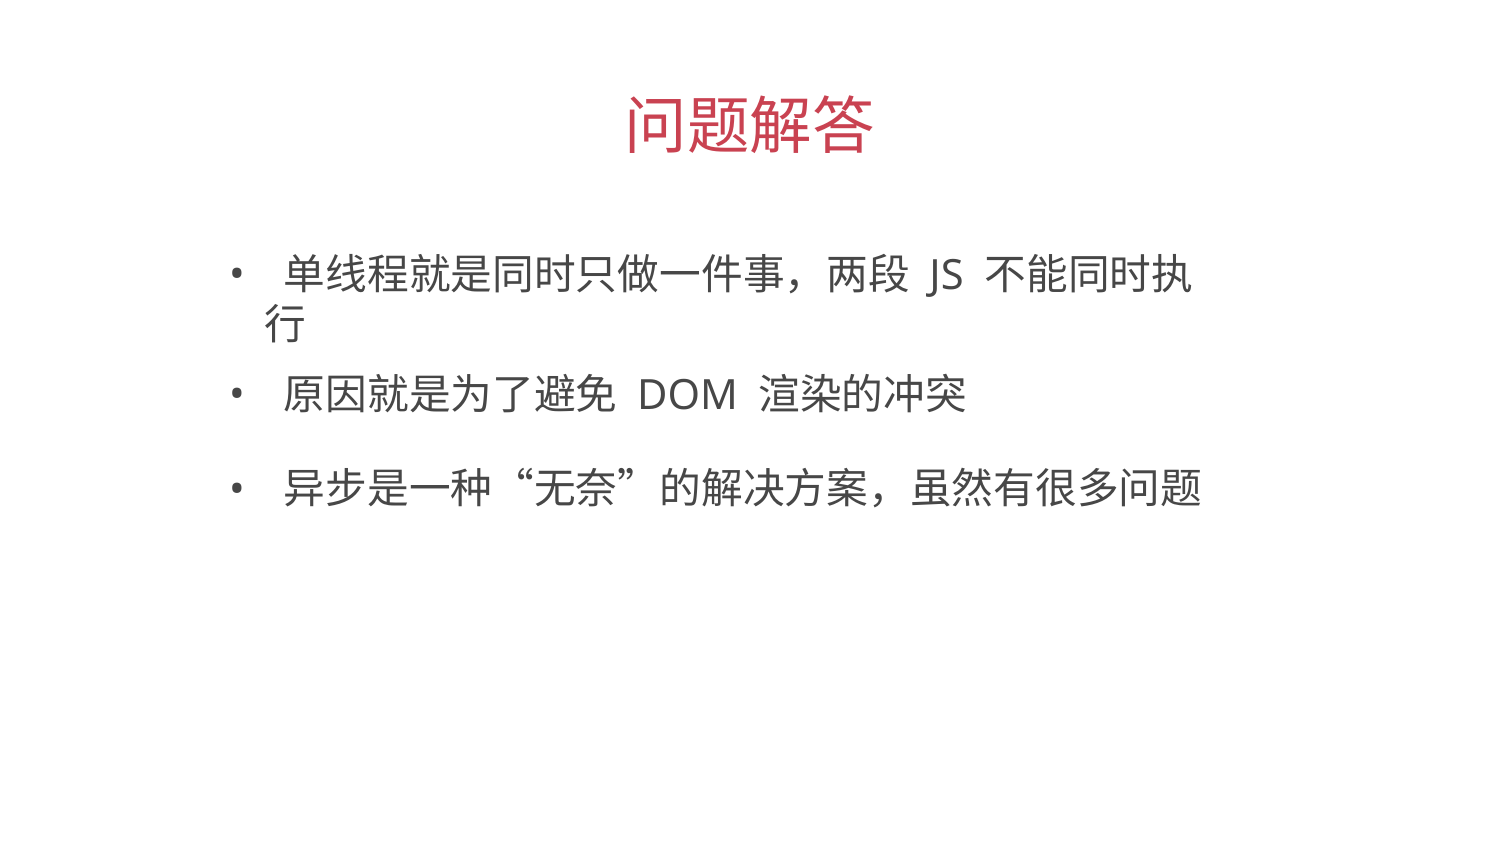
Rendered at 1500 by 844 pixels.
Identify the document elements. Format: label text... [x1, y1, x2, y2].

text_box 问题解答 [624, 86, 876, 162]
text_box 原因就是为了避免 DOM 渲染的冲突 [229, 367, 1365, 418]
text_box 异步是一种“无奈”的解决方案，虽然有很多问题 [229, 462, 1220, 513]
text_box 单线程就是同时只做一件事，两段 JS 不能同时执行 [229, 247, 1220, 348]
